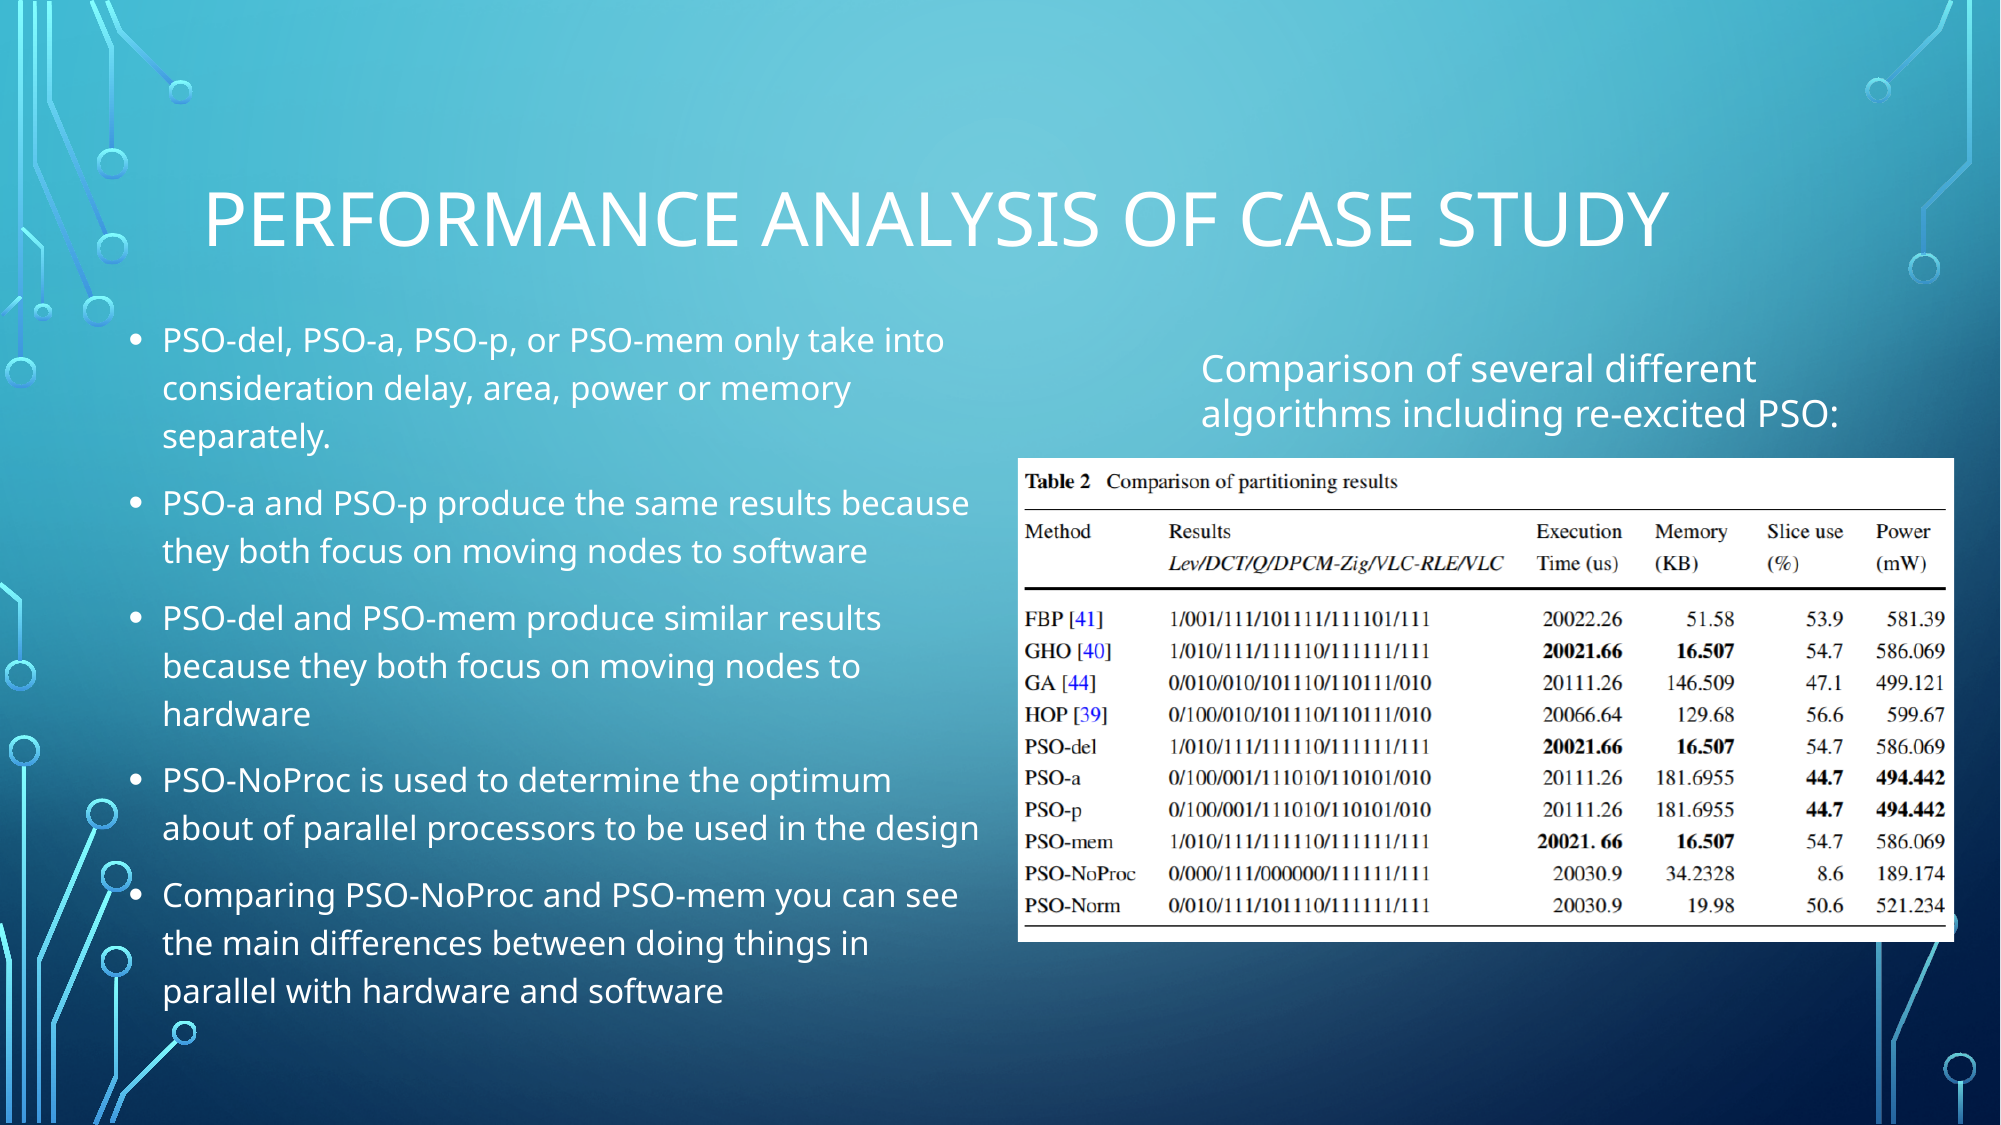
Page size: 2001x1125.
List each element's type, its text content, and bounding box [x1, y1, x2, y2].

title Performance analysis of case study [187, 101, 1813, 344]
list PSO-del, PSO-a, PSO-p, or PSO-mem only take into consideration delay, area, power or memory separately. PSO-a and PSO-p produce the same results because they both focus on moving nodes to software PSO-del and PSO-mem produce similar results because they both focus on moving nodes to hardware PSO-NoProc is used to determine the optimum about of parallel processors to be used in the design Comparing PSO-NoProc and PSO-mem you can see the main differences between doing things in parallel with hardware and software [113, 304, 1004, 1037]
text_box Comparison of several different algorithms including re-excited PSO: [1186, 337, 1924, 442]
picture [1017, 458, 1955, 942]
